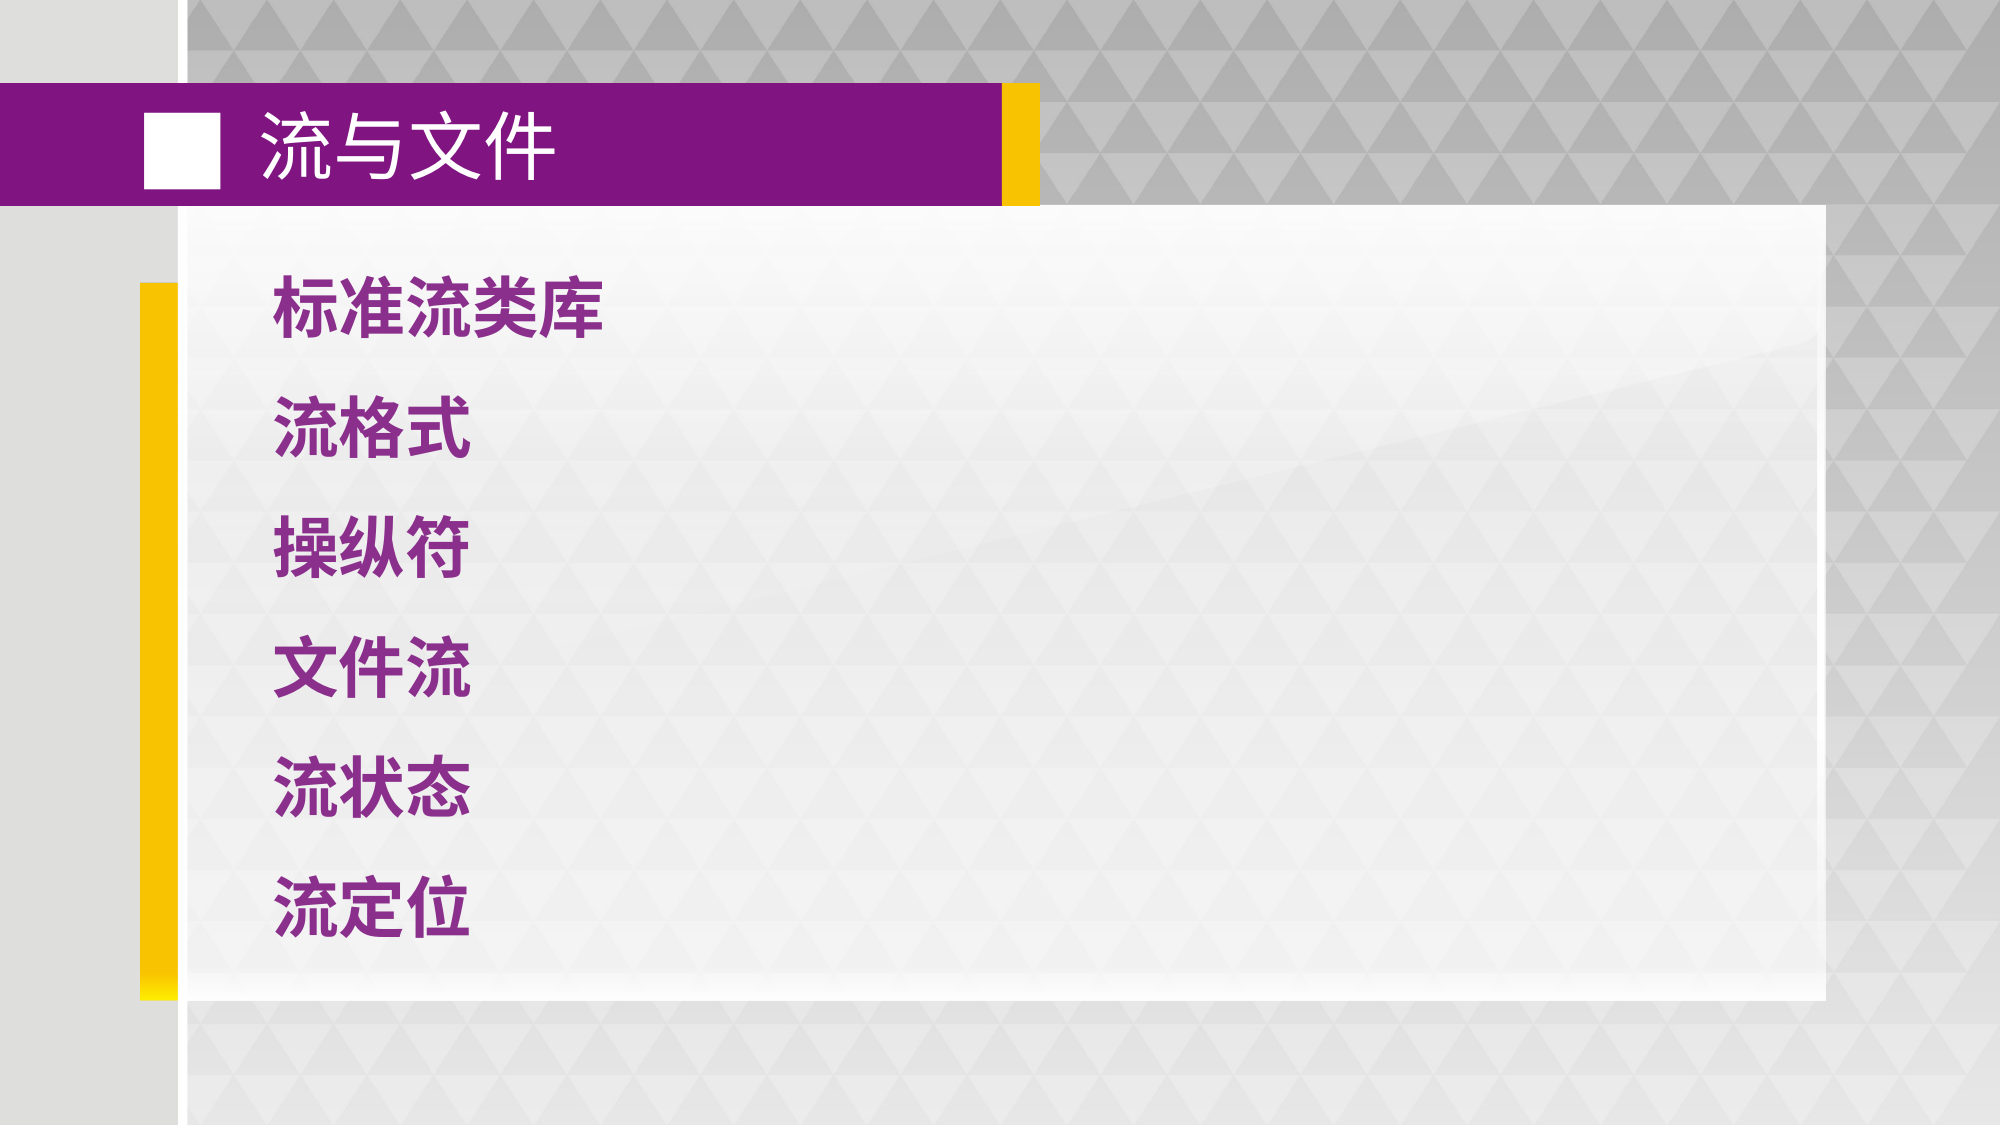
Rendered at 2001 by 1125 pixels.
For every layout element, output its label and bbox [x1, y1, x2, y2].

text_box [120, 69, 576, 206]
picture [0, 0, 2000, 1125]
